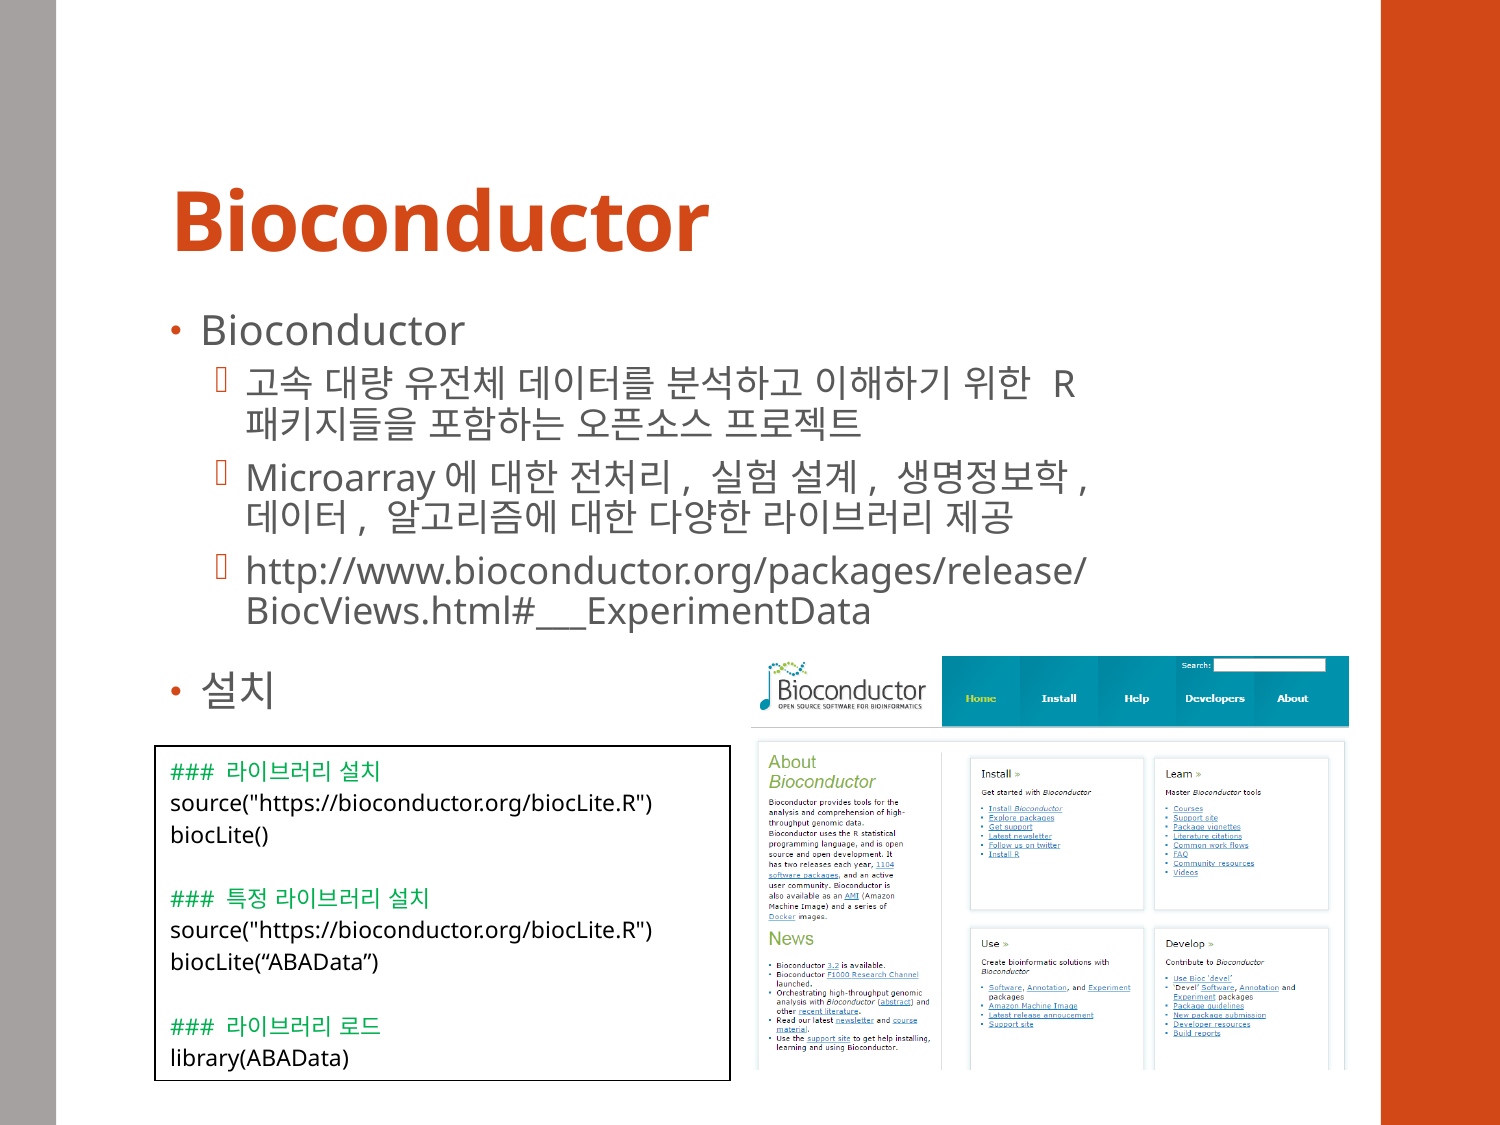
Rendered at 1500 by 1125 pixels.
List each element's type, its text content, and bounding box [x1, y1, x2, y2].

table_header ### 라이브러리 설치 source("https://bioconductor.org/biocLite.R") biocLite() ### 특정 라이브러리 설치 source("https://bioconductor.org/biocLite.R") biocLite(“ABAData”) ### 라이브러리 로드 library(ABAData) [156, 747, 729, 1080]
title Bioconductor [155, 60, 1348, 278]
list Bioconductor 고속 대량 유전체 데이터를 분석하고 이해하기 위한 R 패키지들을 포함하는 오픈소스 프로젝트 Microarray에 대한 전처리, 실험 설계, 생명정보학, 데이터, 알고리즘에 대한 다양한 라이브러리 제공 http://www.bioconductor.org/packages/release/BiocViews.html#___ExperimentData 설치 [155, 299, 1213, 1014]
picture [751, 656, 1349, 1070]
